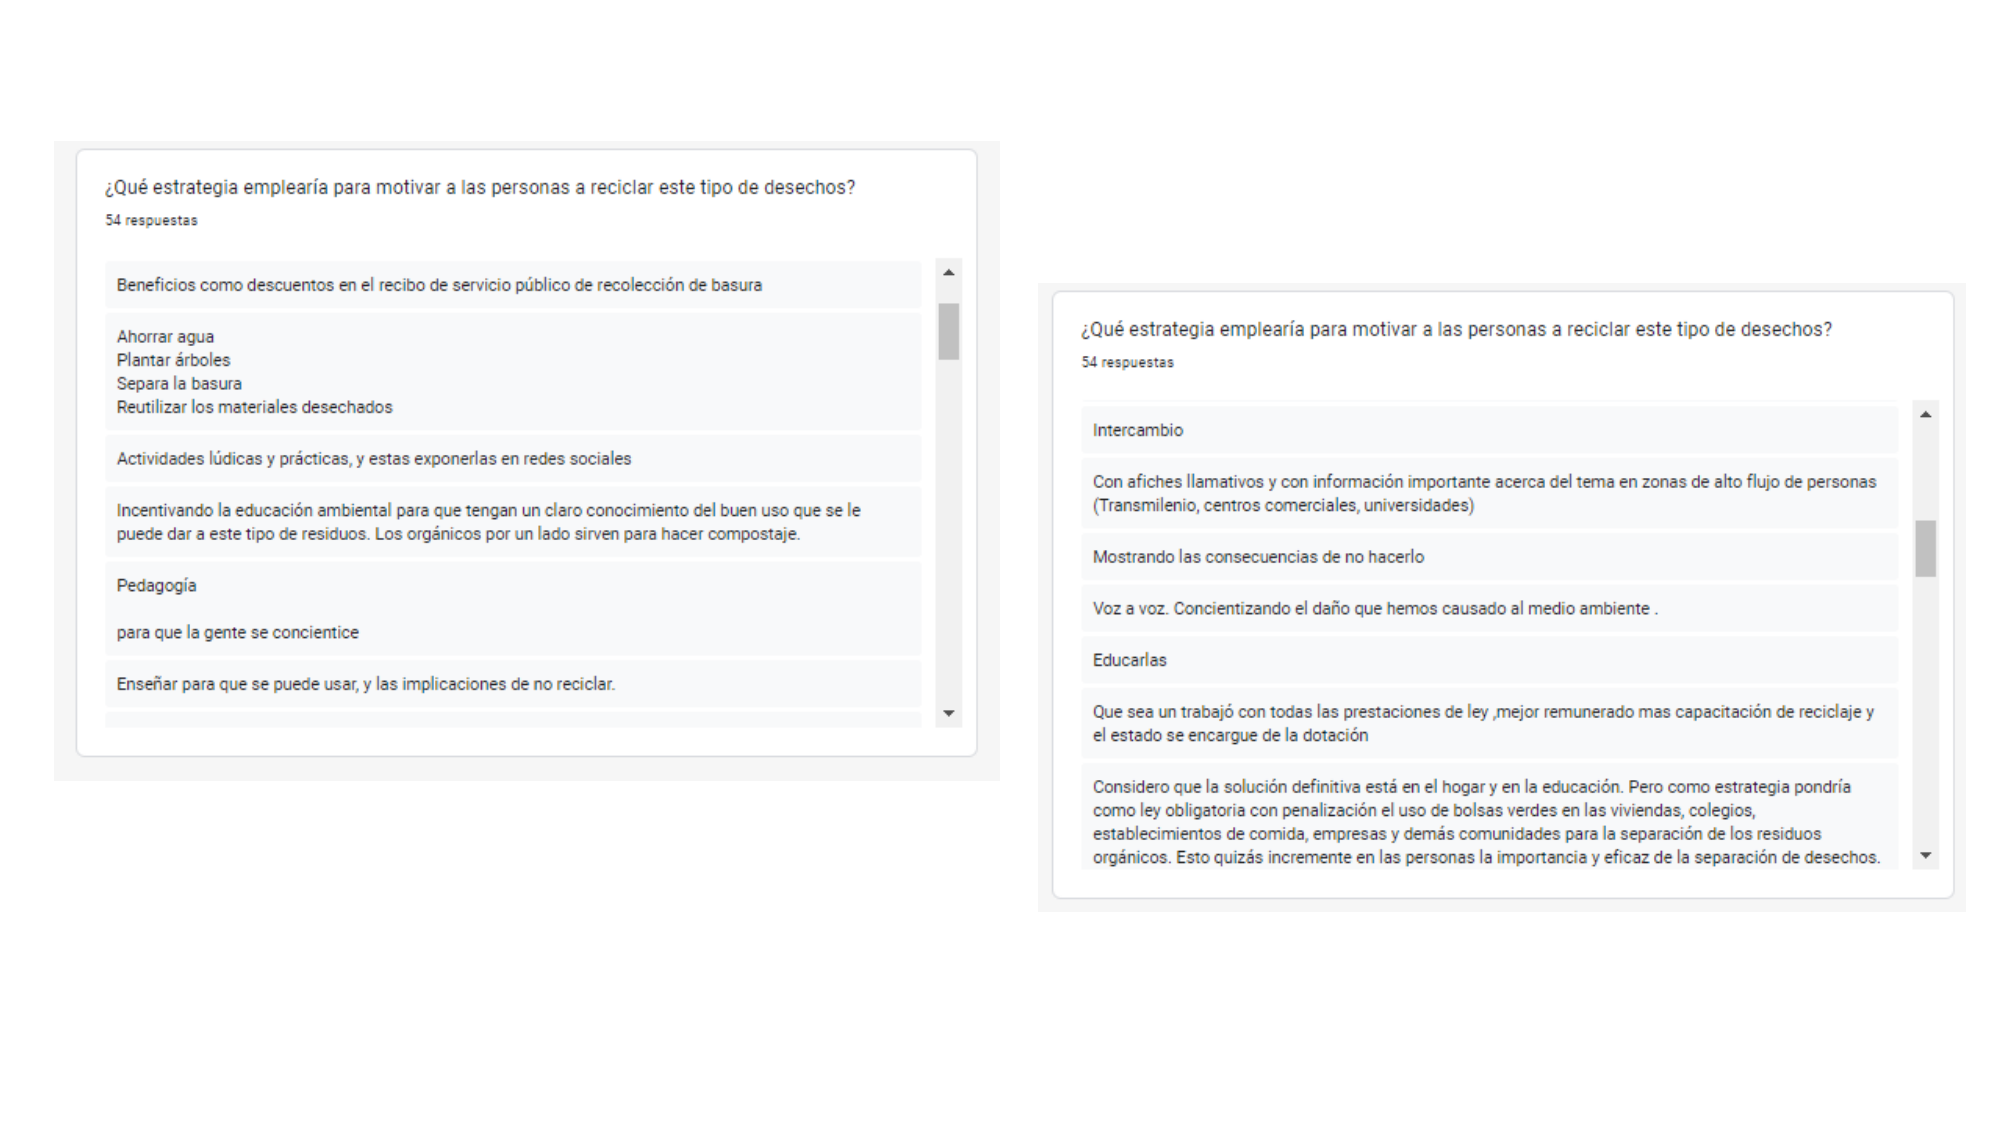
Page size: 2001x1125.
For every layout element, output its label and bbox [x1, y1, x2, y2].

picture [1038, 283, 1966, 912]
picture [54, 141, 1000, 781]
